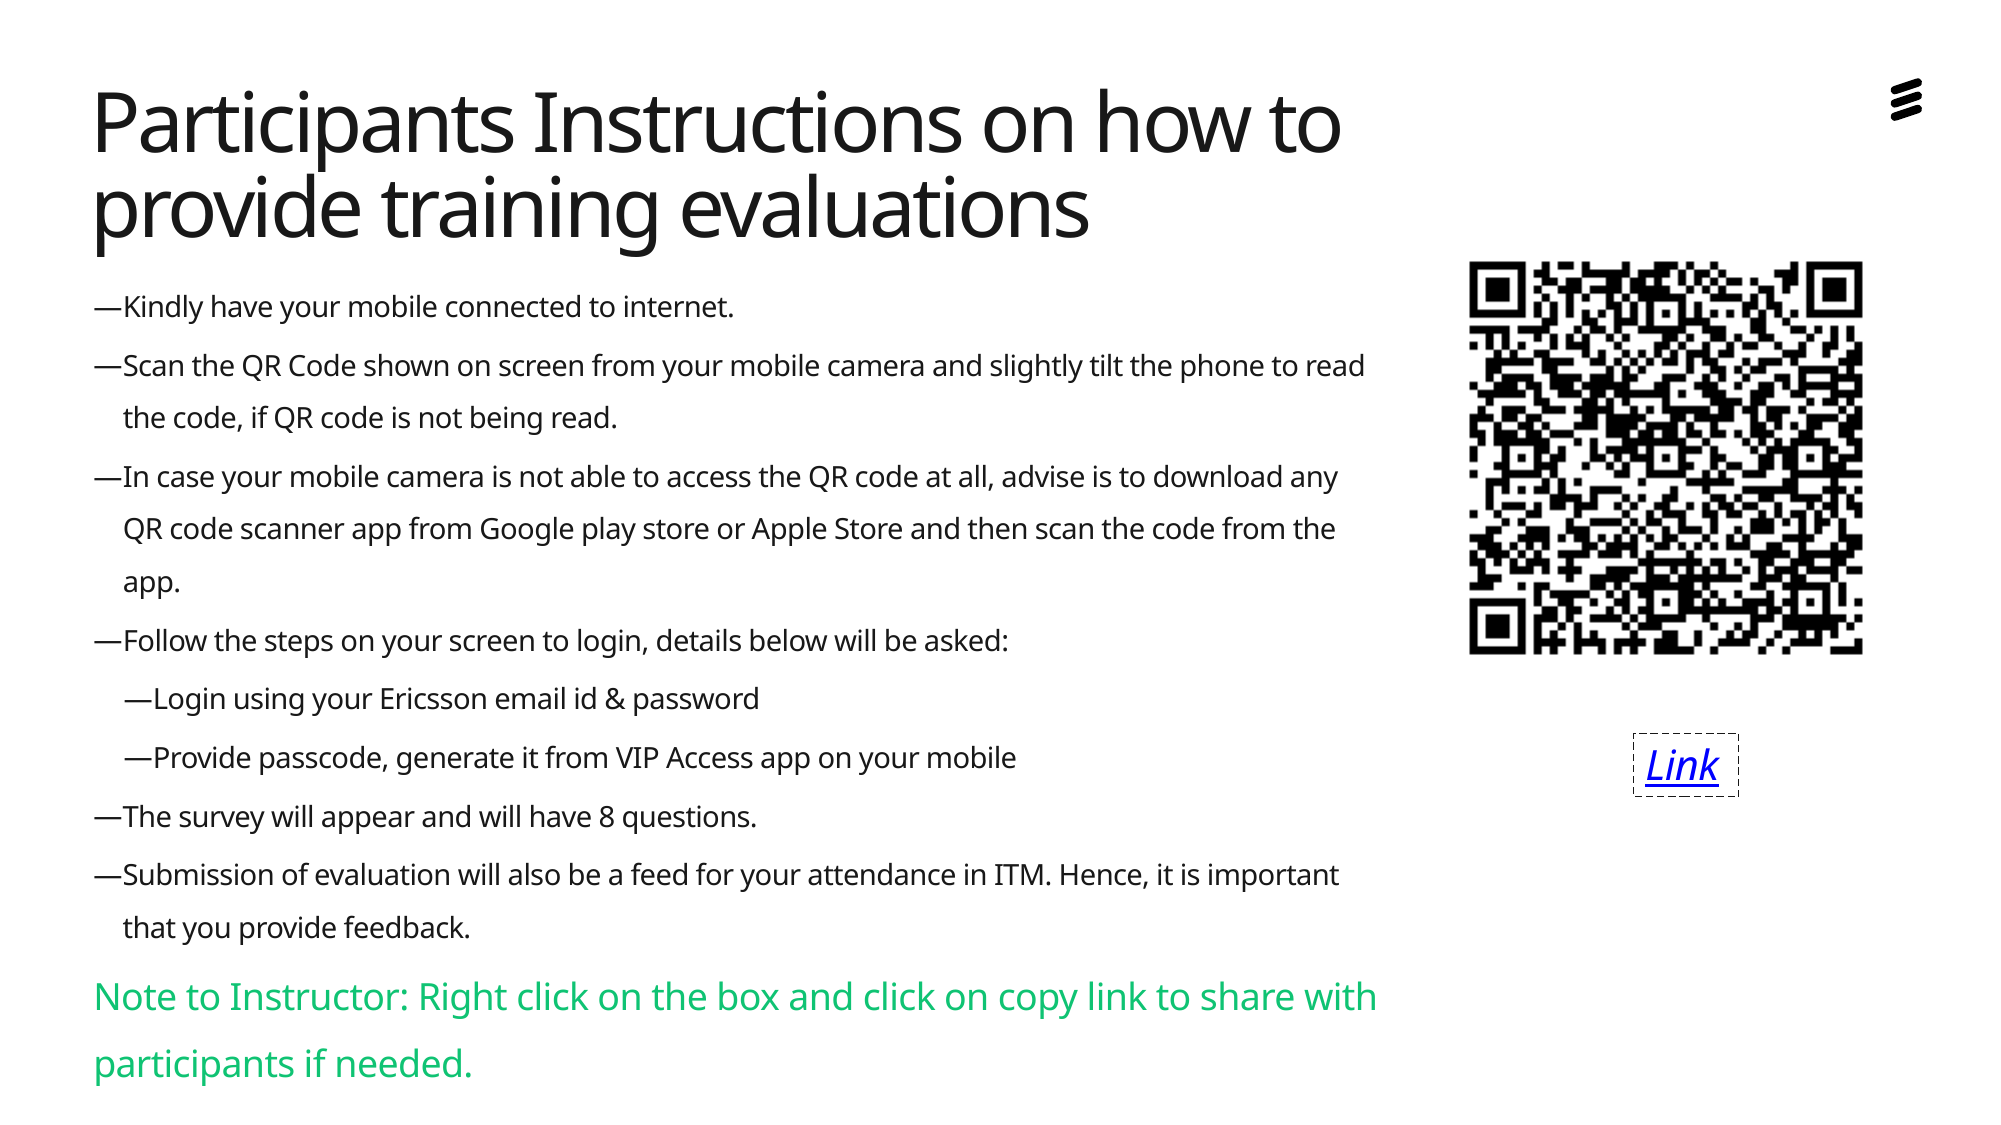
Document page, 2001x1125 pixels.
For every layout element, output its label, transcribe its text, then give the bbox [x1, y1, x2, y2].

text_box Kindly have your mobile connected to internet. Scan the QR Code shown on screen from your mobile camera and slightly tilt the phone to read the code, if QR code is not being read. In case your mobile camera is not able to access the QR code at all, advise is to download any QR code scanner app from Google play store or Apple Store and then scan the code from the app. Follow the steps on your screen to login, details below will be asked: Login using your Ericsson email id & password Provide passcode, generate it from VIP Access app on your mobile The survey will appear and will have 8 questions. Submission of evaluation will also be a feed for your attendance in ITM. Hence, it is important that you provide feedback. Note to Instructor: Right click on the box and click on copy link to share with participants if needed. [81, 265, 1393, 1047]
picture [1416, 208, 1917, 709]
title Participants Instructions on how to provide training evaluations [78, 77, 1450, 256]
text_box Link [1633, 733, 1739, 797]
